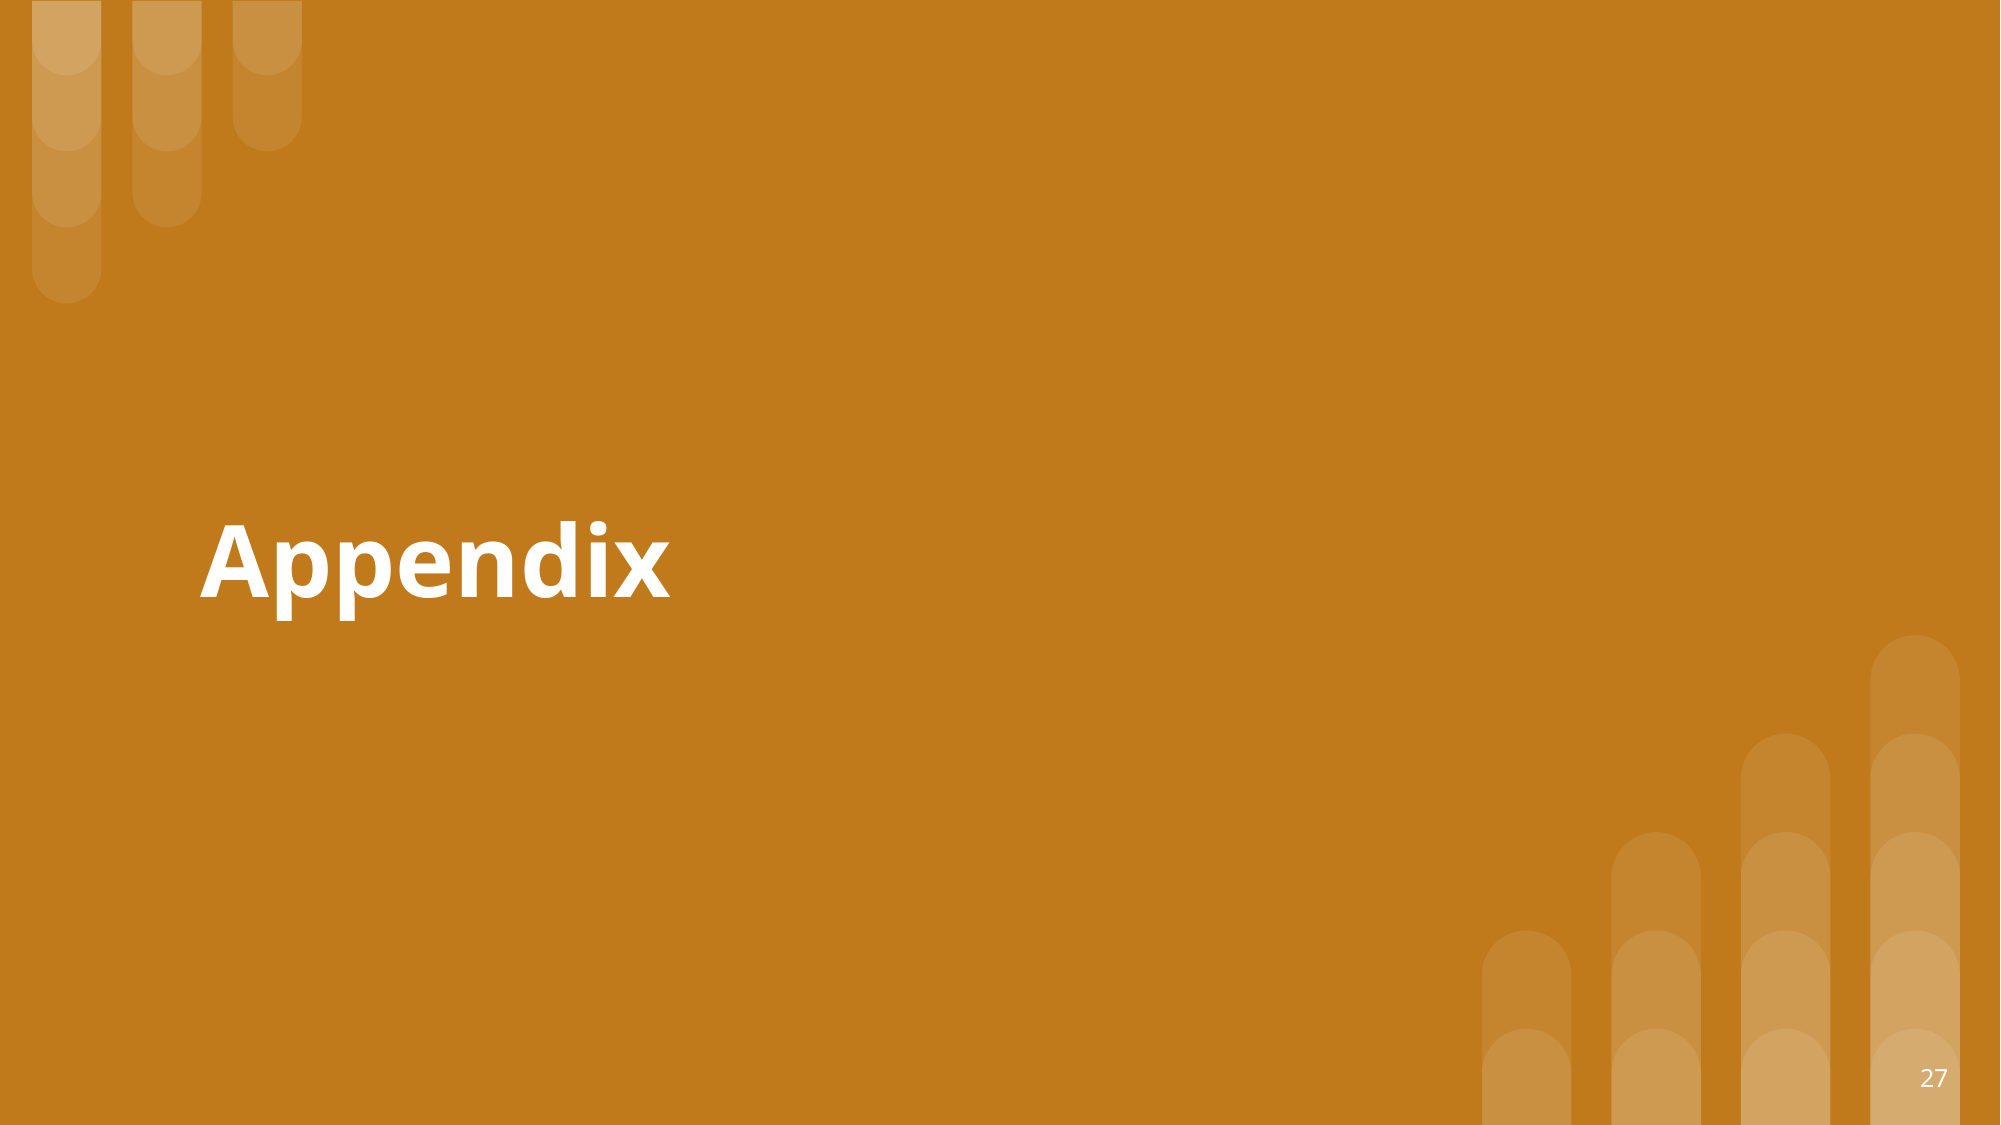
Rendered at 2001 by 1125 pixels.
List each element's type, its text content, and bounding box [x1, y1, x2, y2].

title Appendix [180, 352, 1462, 763]
slide_number 27 [1848, 1036, 1969, 1123]
